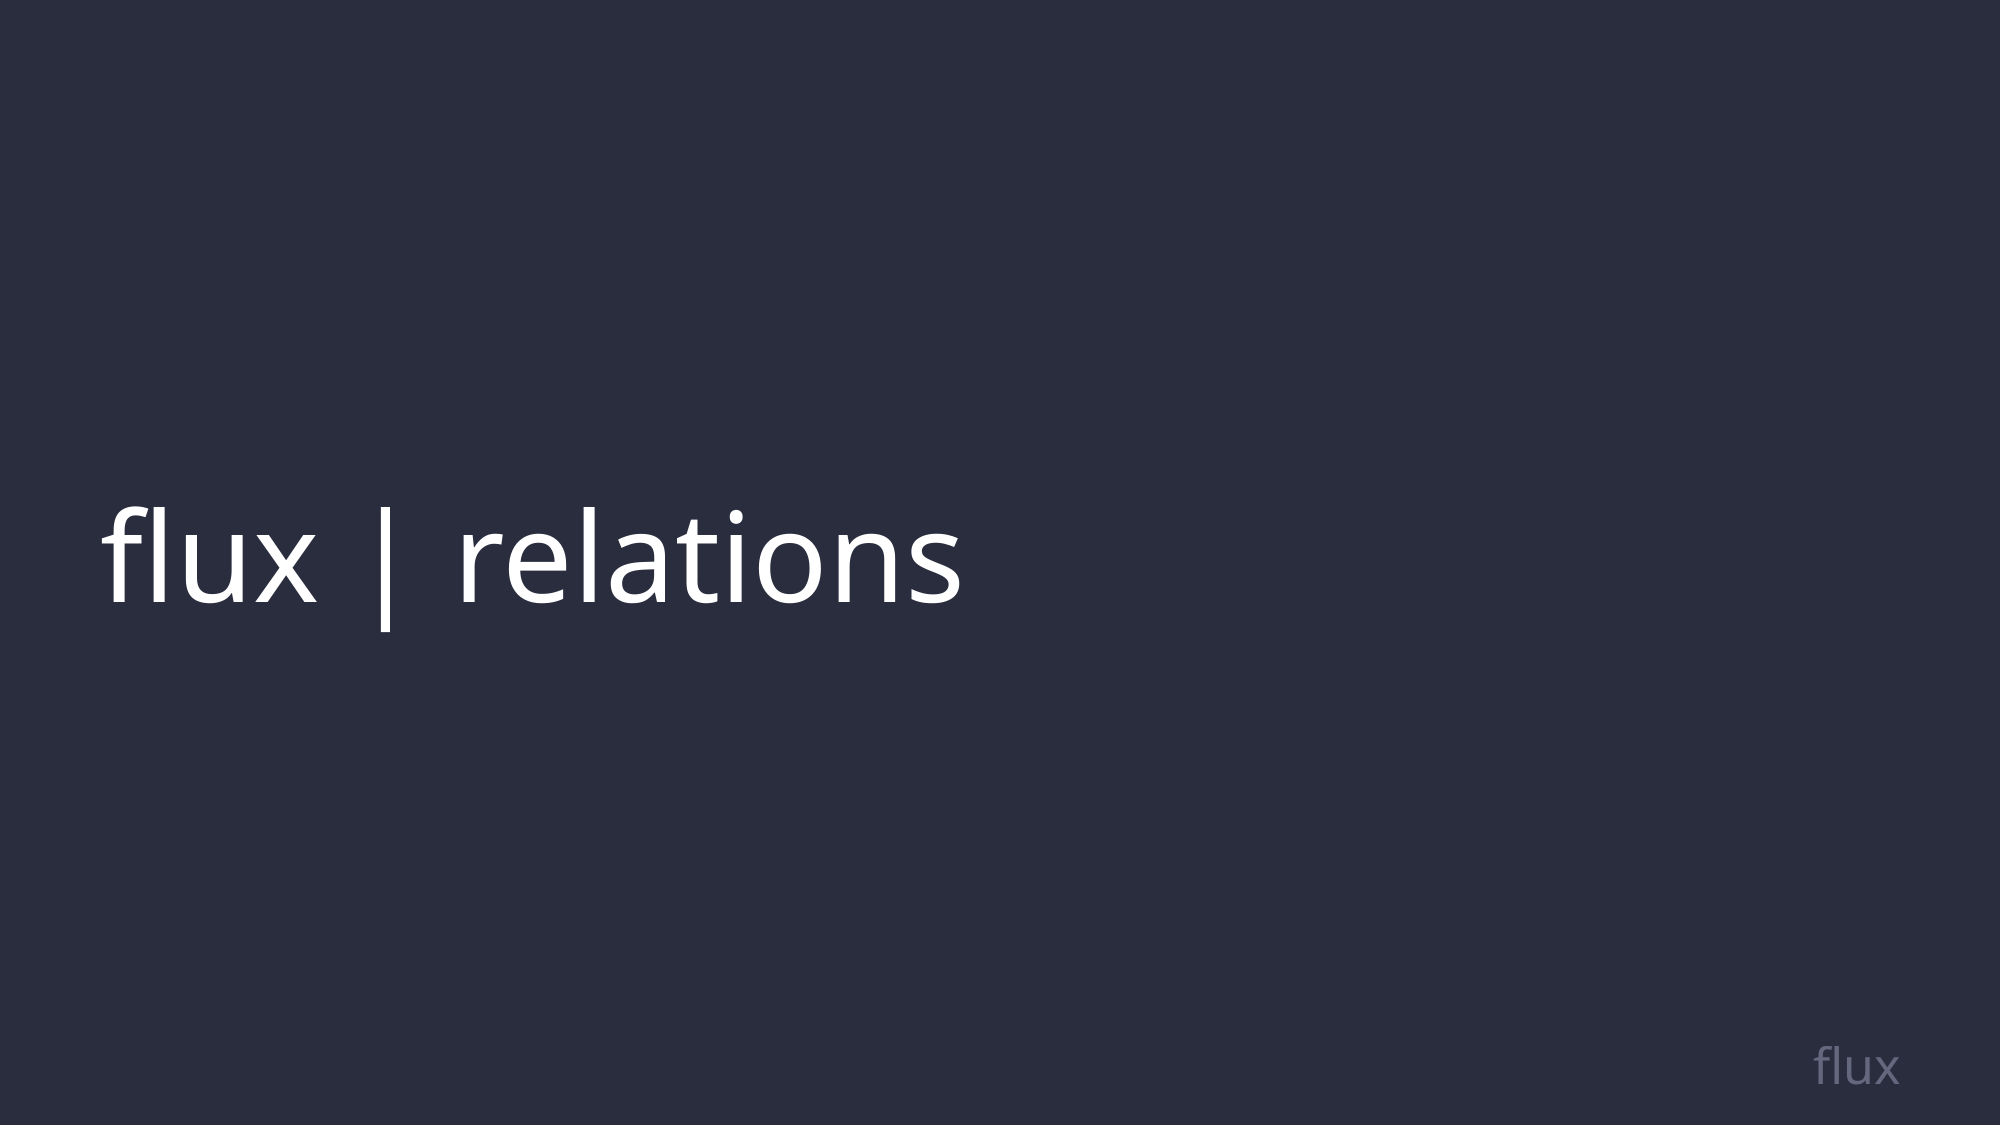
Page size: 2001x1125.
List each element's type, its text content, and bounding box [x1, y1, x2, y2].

list flux [100, 1037, 1901, 1100]
title flux | relations [100, 493, 1901, 637]
